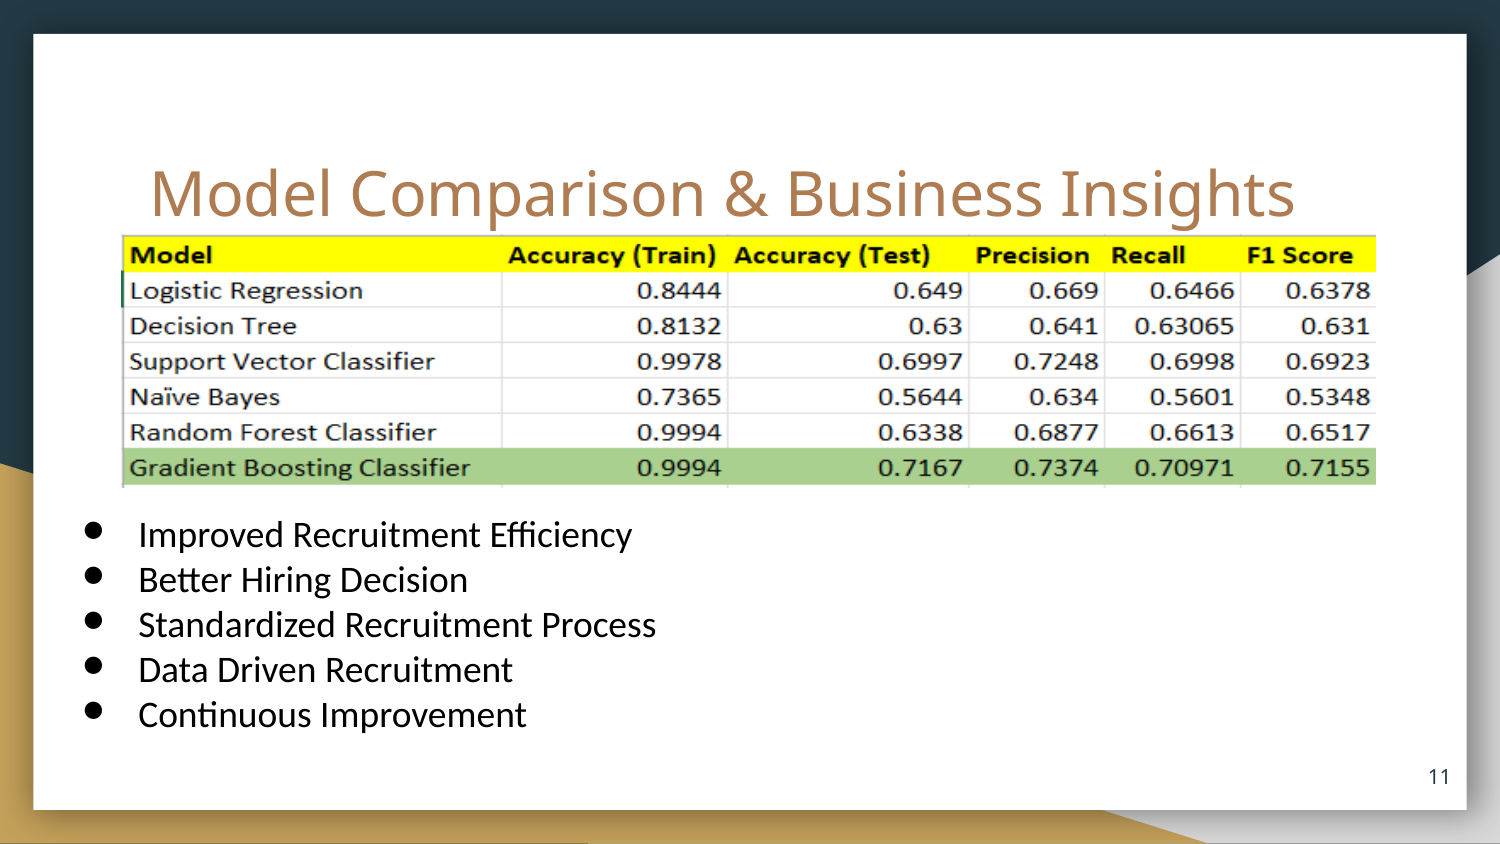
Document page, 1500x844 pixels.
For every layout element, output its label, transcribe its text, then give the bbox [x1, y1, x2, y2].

picture [121, 234, 1377, 489]
title Model Comparison & Business Insights [134, 138, 1366, 233]
slide_number 11 [1376, 745, 1467, 810]
text_box Improved Recruitment Efficiency Better Hiring Decision Standardized Recruitment Process Data Driven Recruitment Continuous Improvement [48, 494, 1376, 750]
